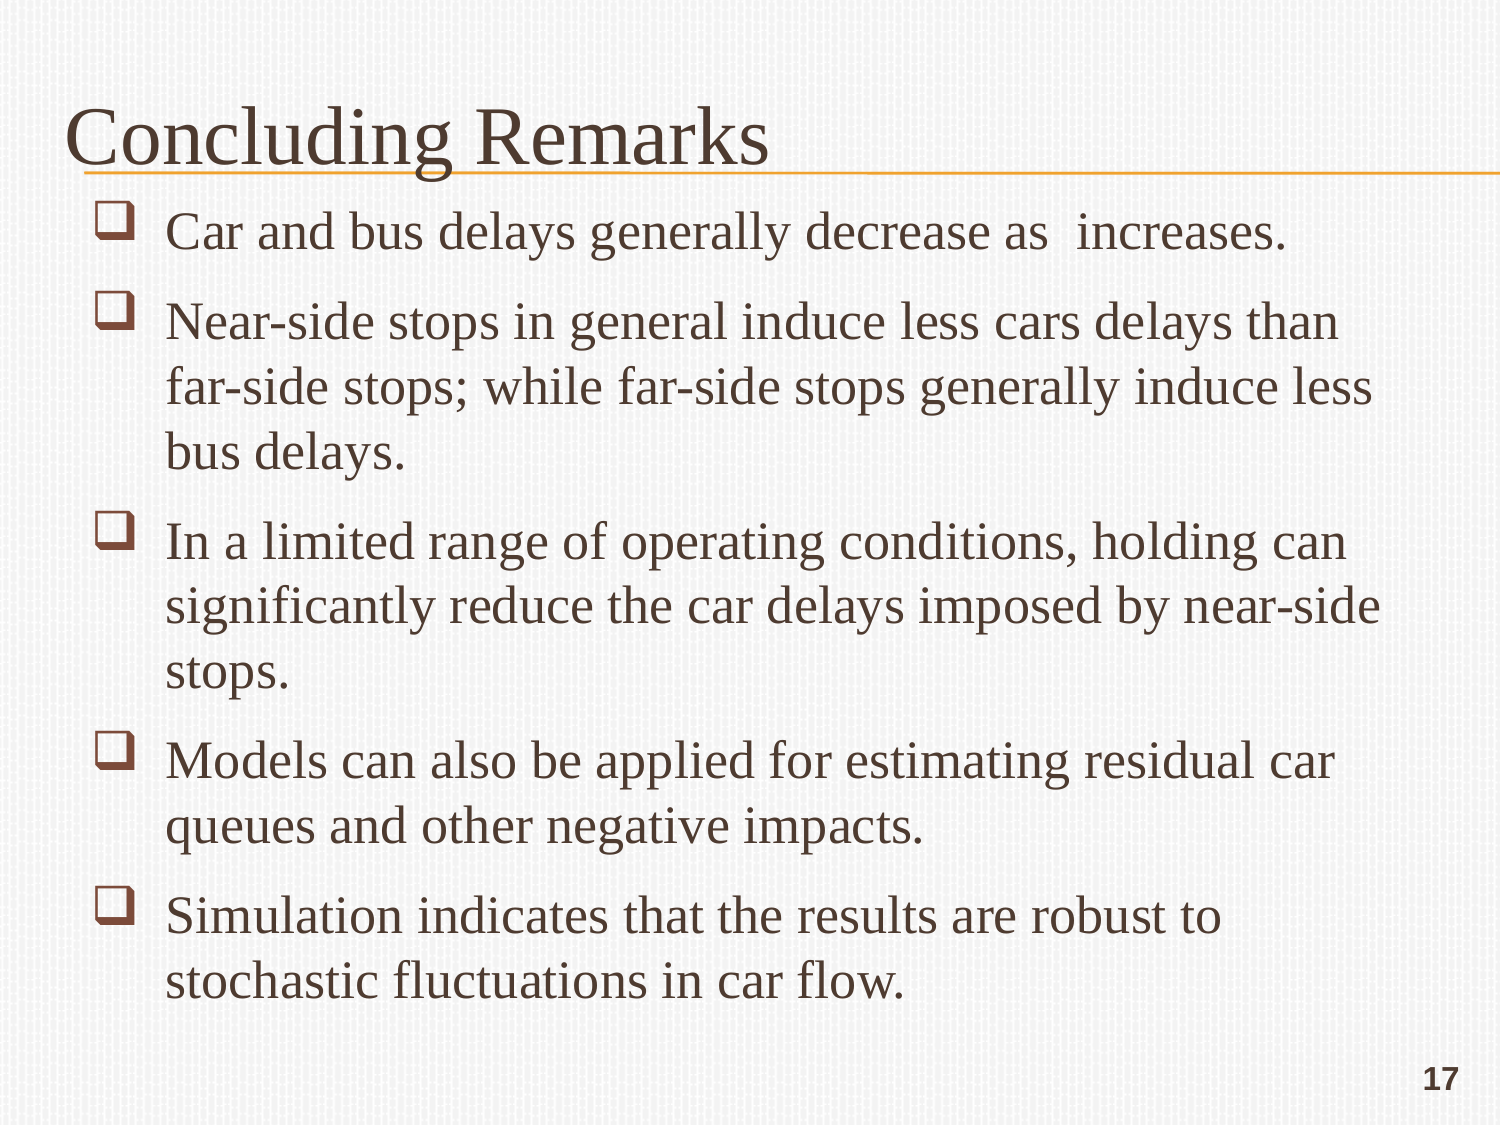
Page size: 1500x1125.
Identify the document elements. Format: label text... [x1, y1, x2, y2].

title Concluding Remarks [50, 62, 1475, 200]
slide_number 17 [1350, 1049, 1475, 1090]
